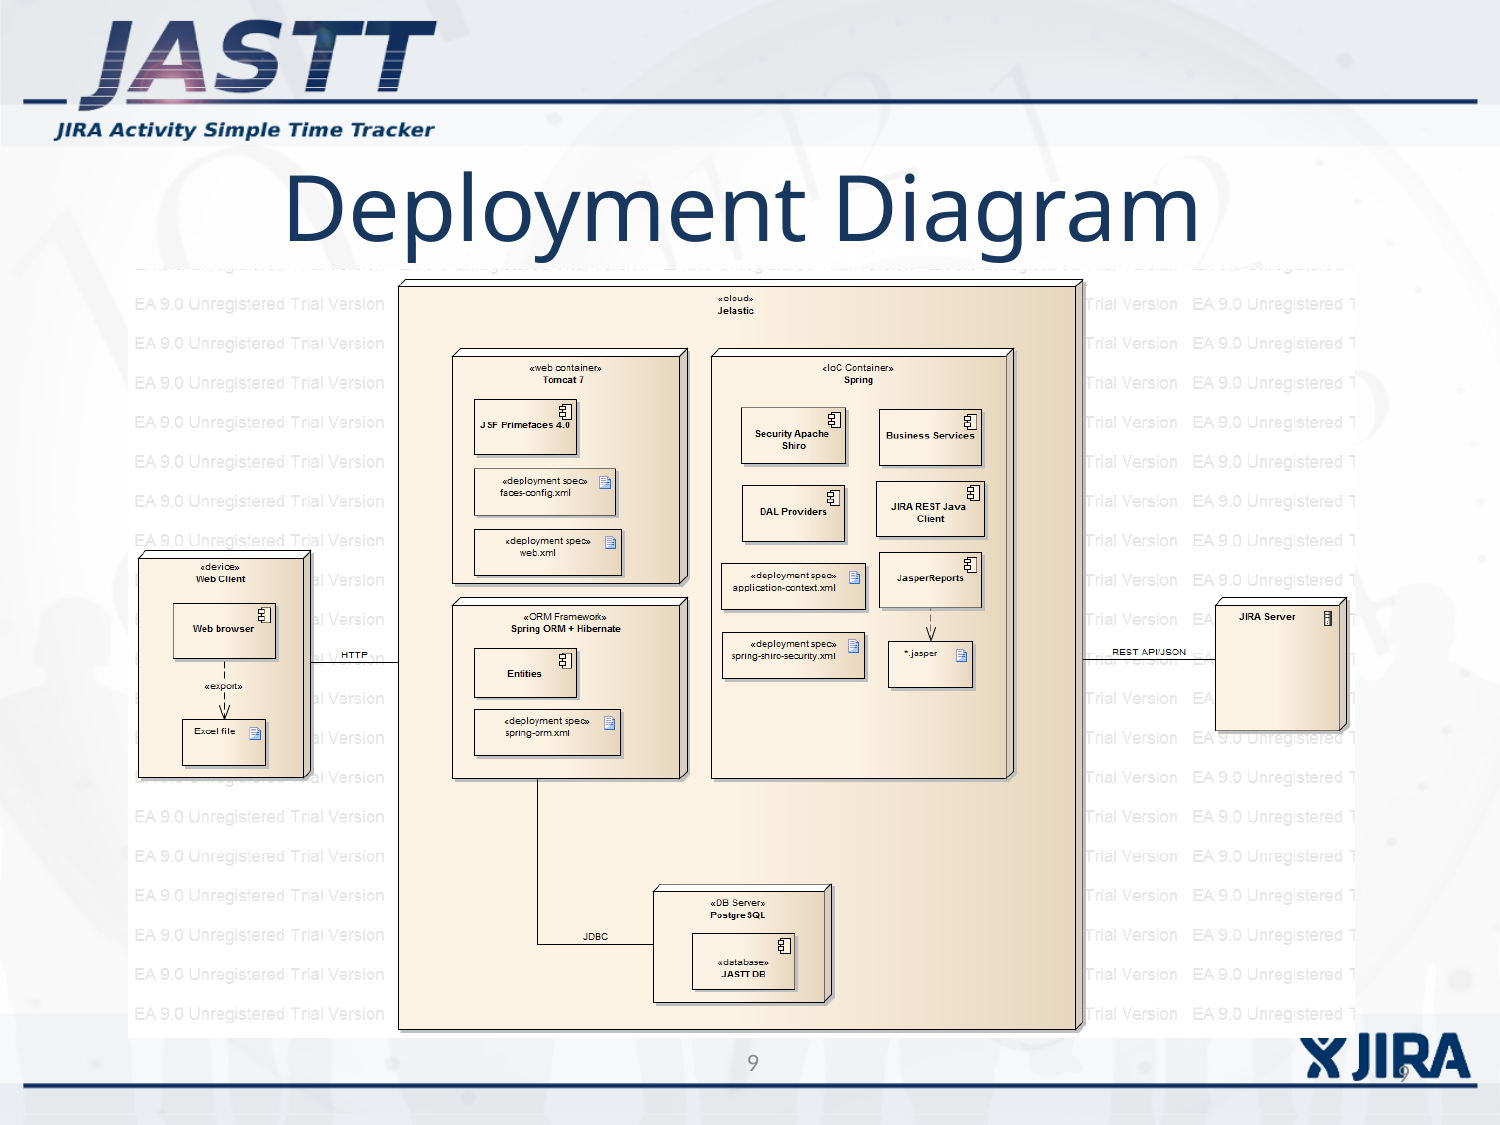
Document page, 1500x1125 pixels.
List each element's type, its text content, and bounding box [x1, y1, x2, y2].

slide_number 9 [1074, 1042, 1425, 1103]
picture [0, 0, 1500, 1125]
footer 9 [515, 1046, 991, 1092]
text_box Deployment Diagram [105, 128, 1381, 282]
